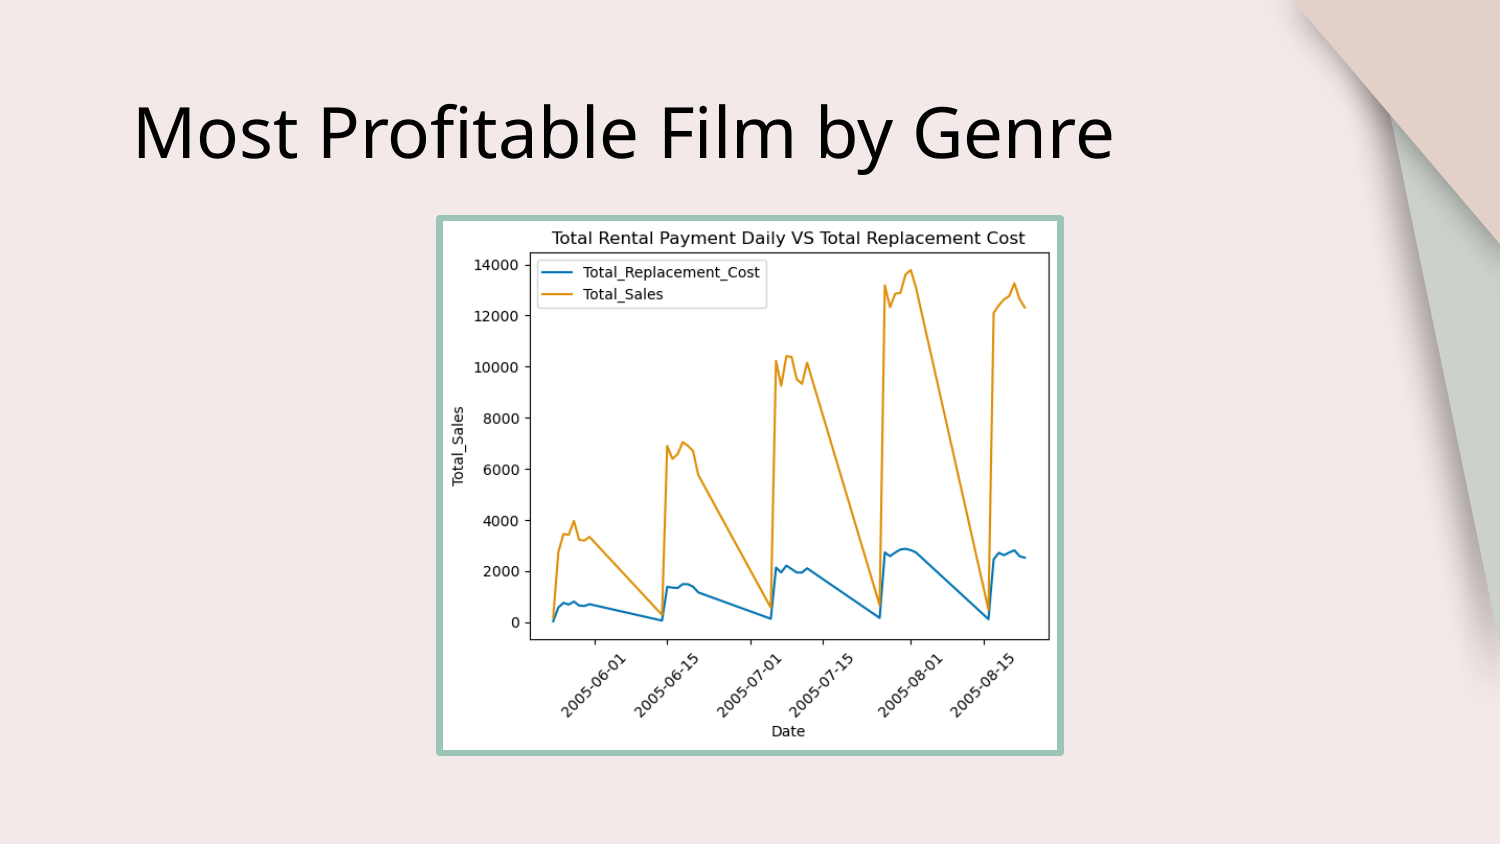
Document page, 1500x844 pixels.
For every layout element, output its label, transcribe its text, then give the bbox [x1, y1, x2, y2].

picture [442, 221, 1058, 750]
title Most Profitable Film by Genre [117, 72, 1383, 167]
